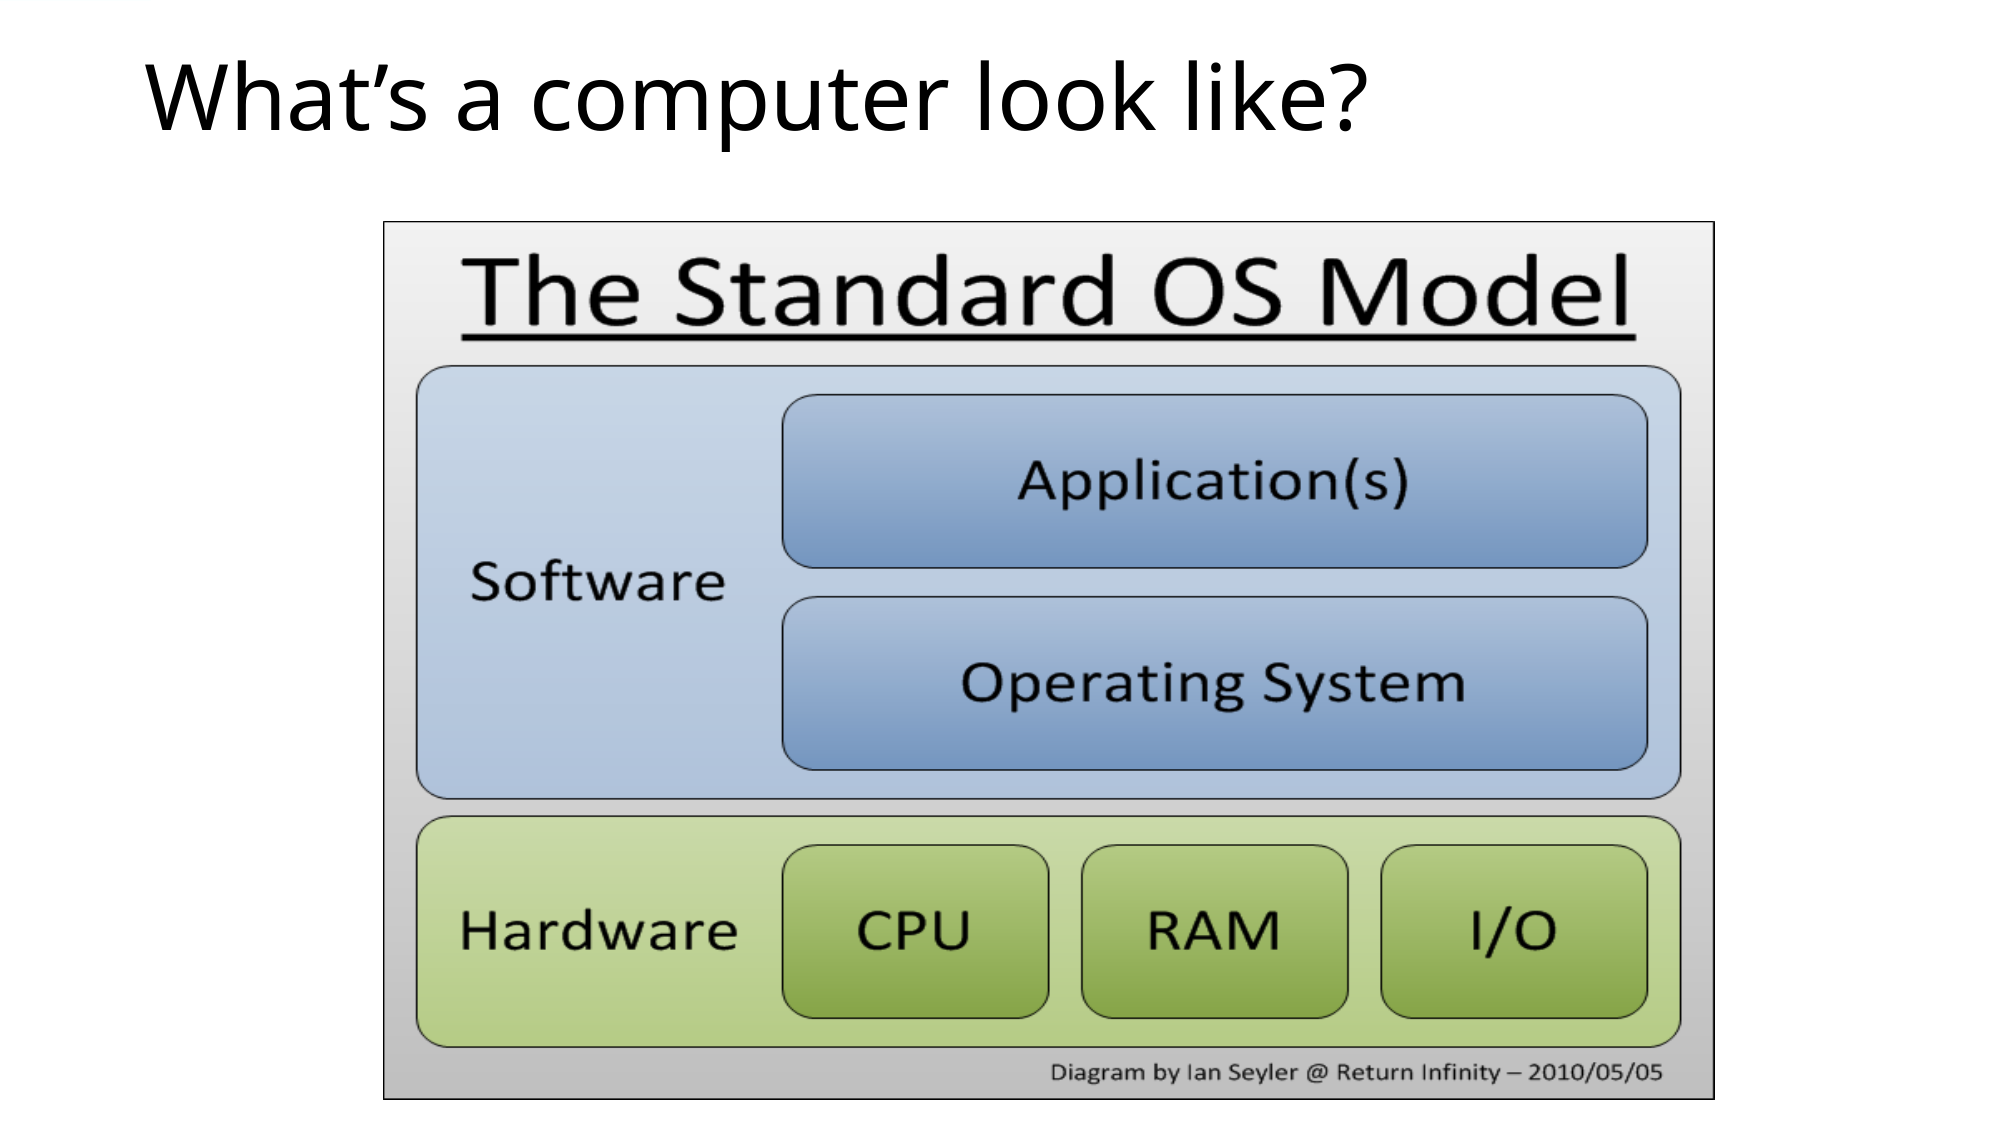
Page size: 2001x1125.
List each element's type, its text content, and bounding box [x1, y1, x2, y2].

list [382, 221, 1715, 1100]
title What’s a computer look like? [129, 37, 1855, 165]
